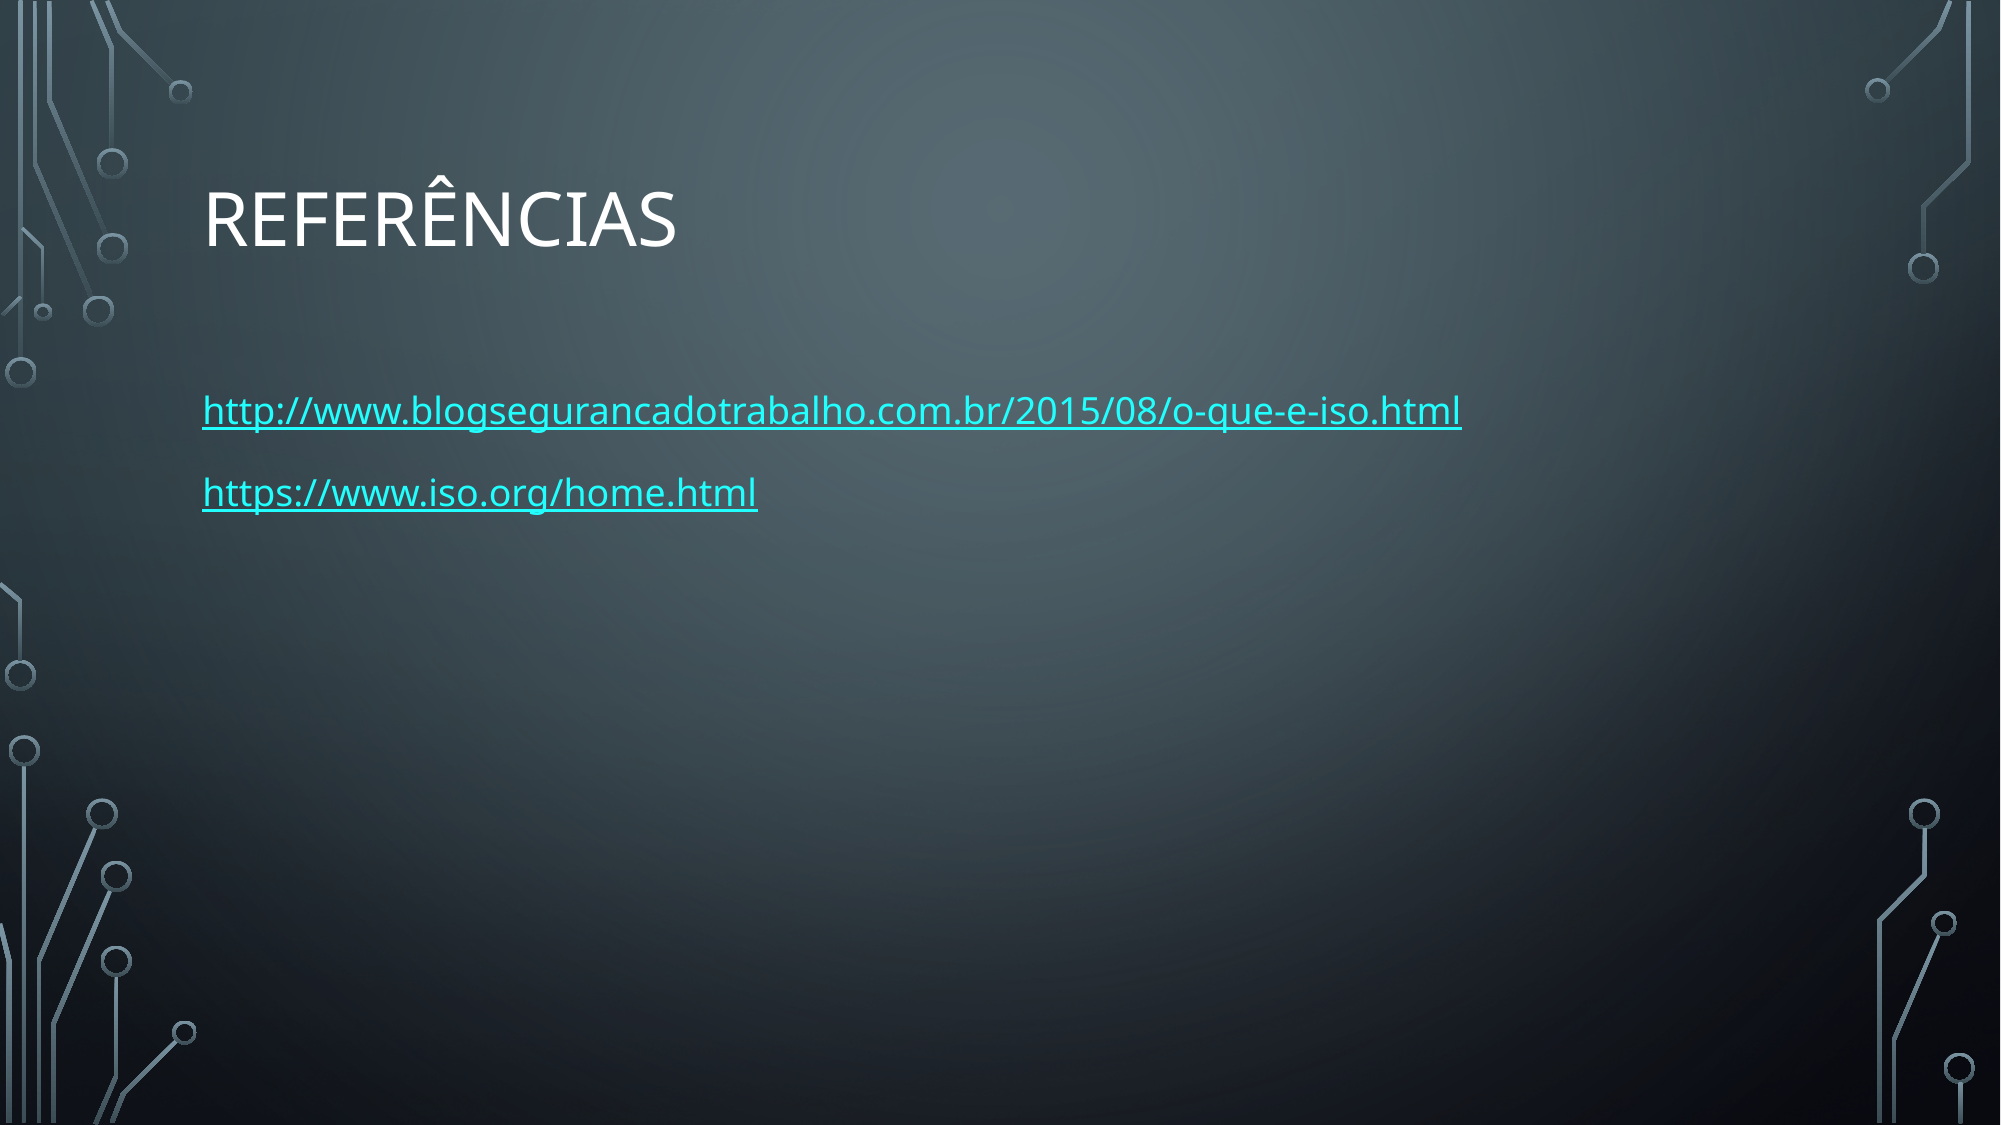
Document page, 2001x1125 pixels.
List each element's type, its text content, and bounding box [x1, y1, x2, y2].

list http://www.blogsegurancadotrabalho.com.br/2015/08/o-que-e-iso.html https://www.iso.org/home.html [187, 369, 1813, 950]
title REFERÊNCIAS [187, 101, 1813, 344]
